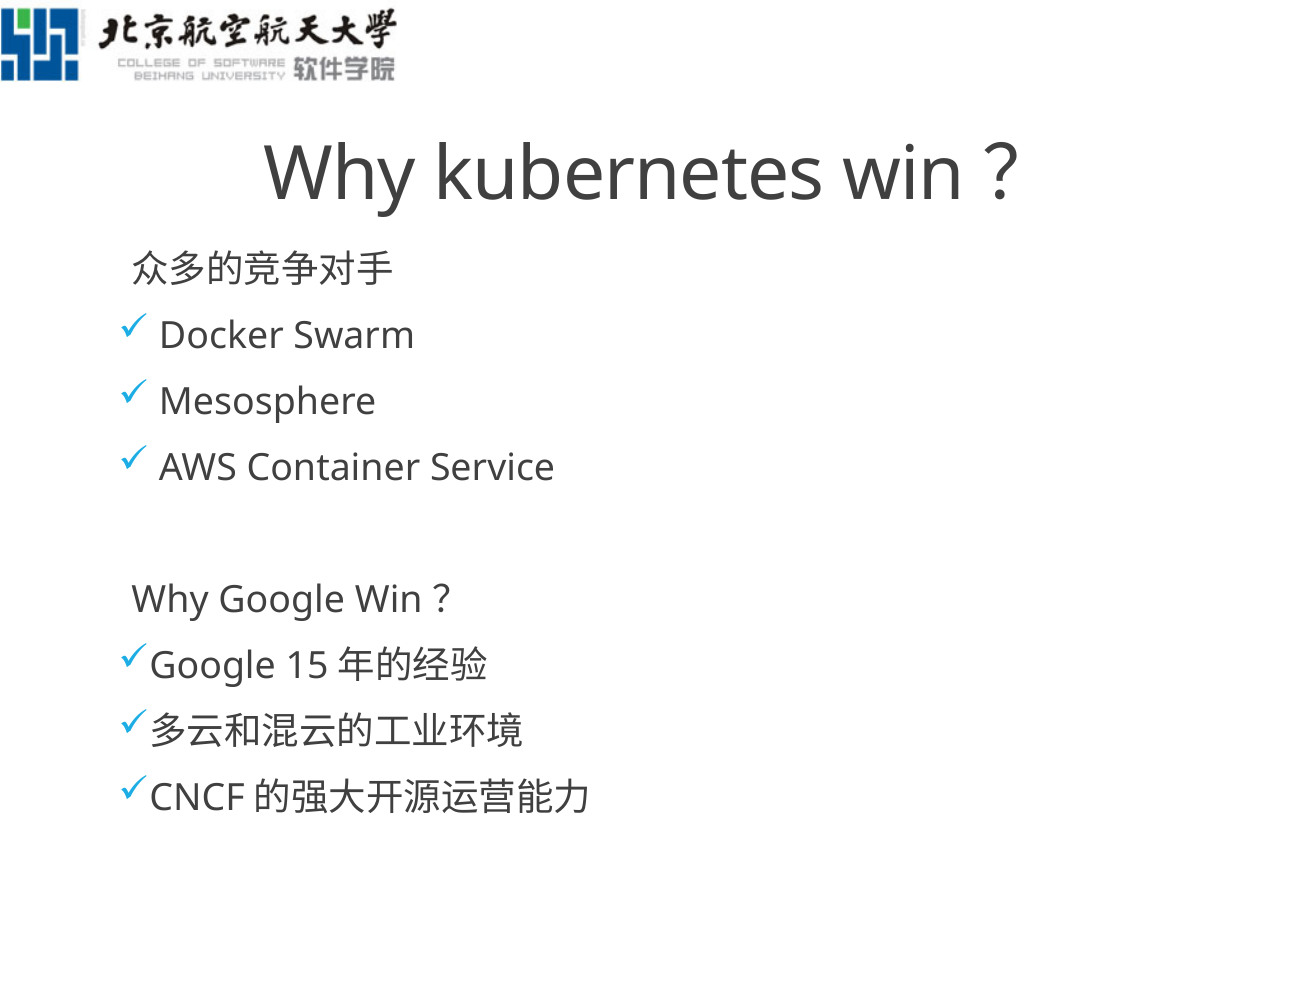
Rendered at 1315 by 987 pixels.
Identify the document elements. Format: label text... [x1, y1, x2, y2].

title Why kubernetes win？ [118, 103, 1204, 222]
picture [0, 0, 398, 82]
list 众多的竞争对手 Docker Swarm Mesosphere AWS Container Service Why Google Win？ Google 15年的经验 多云和混云的工业环境 CNCF的强大开源运营能力 [118, 243, 1204, 919]
